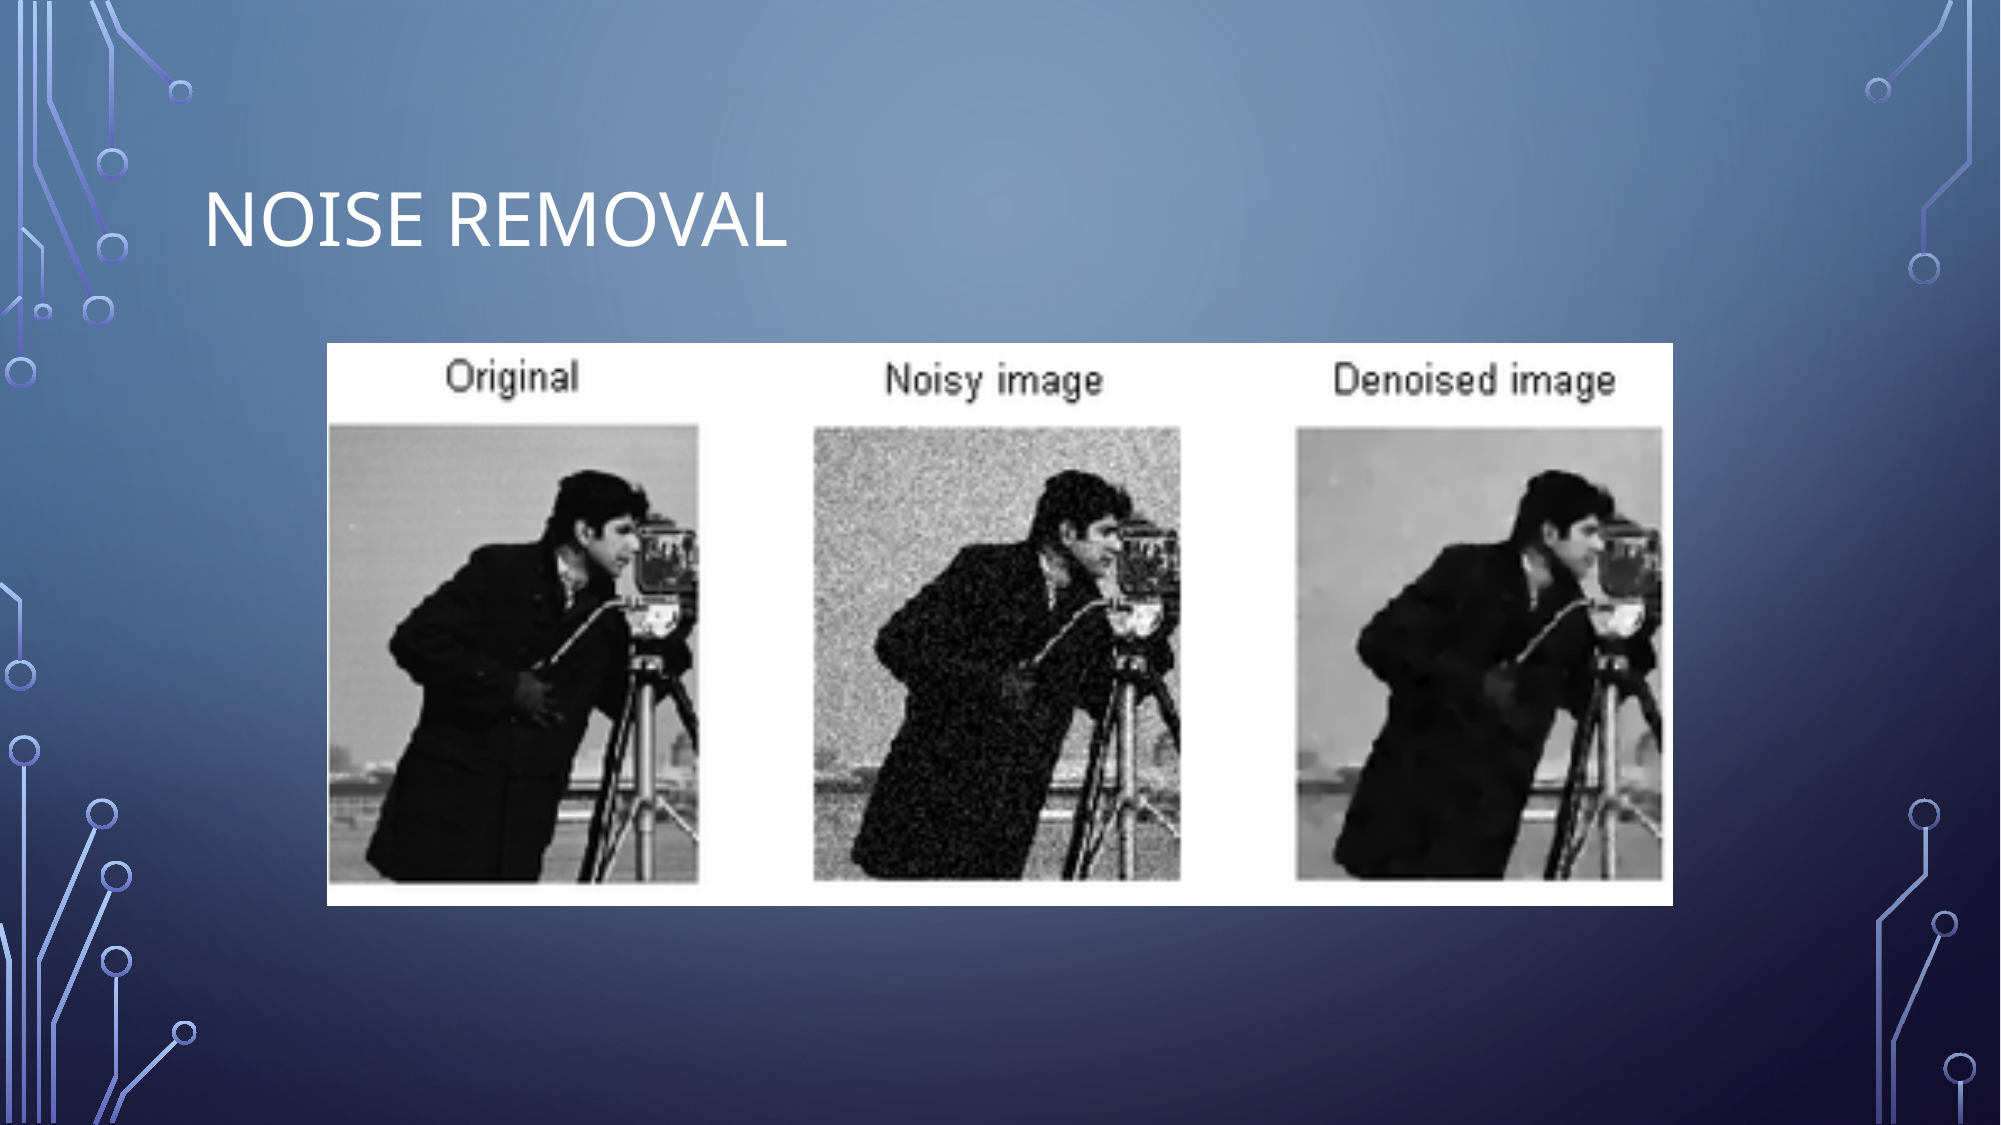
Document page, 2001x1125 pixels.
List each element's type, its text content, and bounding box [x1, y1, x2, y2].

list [326, 343, 1674, 906]
title Noise Removal [187, 101, 1813, 344]
